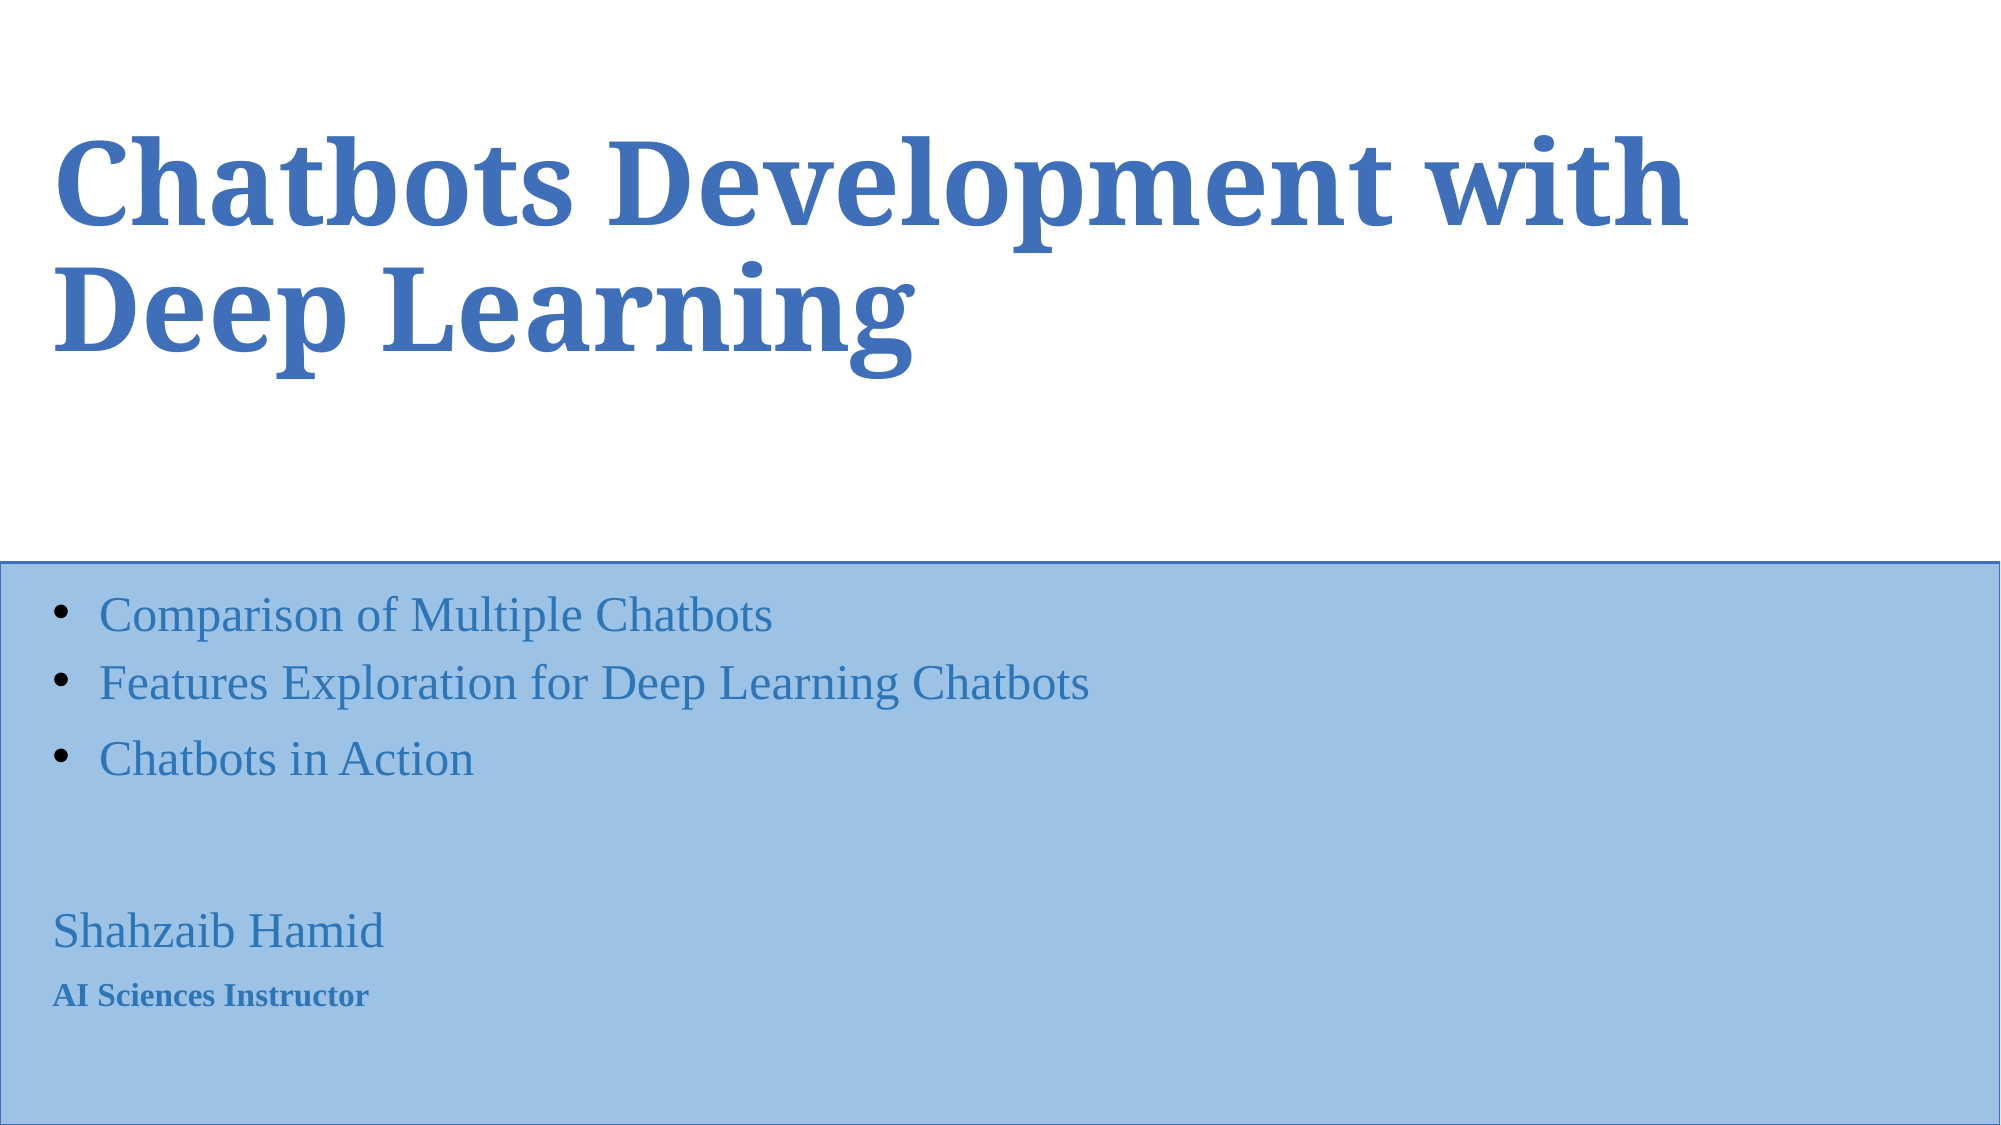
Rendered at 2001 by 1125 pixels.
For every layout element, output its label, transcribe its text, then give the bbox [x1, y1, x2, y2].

text_box Chatbots in Action [37, 717, 1166, 789]
text_box Shahzaib Hamid [37, 889, 1166, 961]
text_box Chatbots Development with Deep Learning [37, 117, 2000, 385]
text_box Features Exploration for Deep Learning Chatbots [37, 641, 1166, 713]
text_box AI Sciences Instructor [37, 965, 1166, 1037]
text_box Comparison of Multiple Chatbots [37, 573, 1166, 641]
